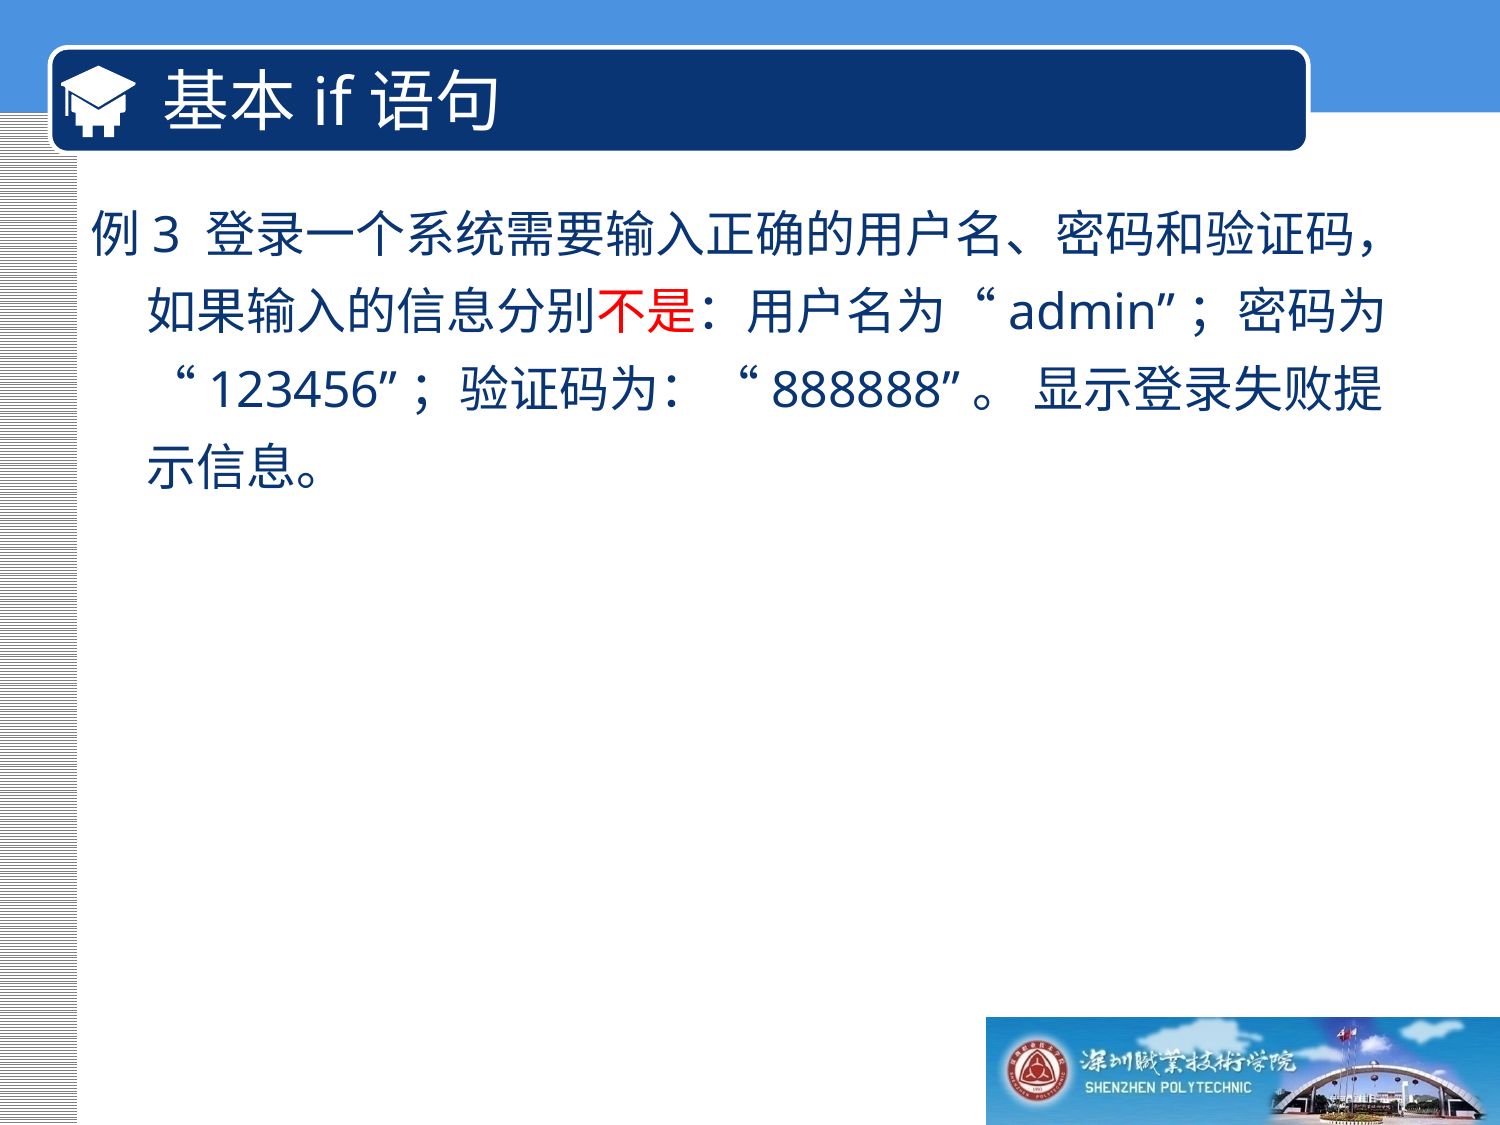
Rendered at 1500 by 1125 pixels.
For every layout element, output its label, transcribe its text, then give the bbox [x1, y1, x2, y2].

title 基本if语句 [147, 52, 1288, 145]
list 例3 登录一个系统需要输入正确的用户名、密码和验证码，如果输入的信息分别不是：用户名为“admin”；密码为“123456”；验证码为：“888888”。 显示登录失败提示信息。 [75, 176, 1425, 1038]
picture [986, 1017, 1500, 1125]
